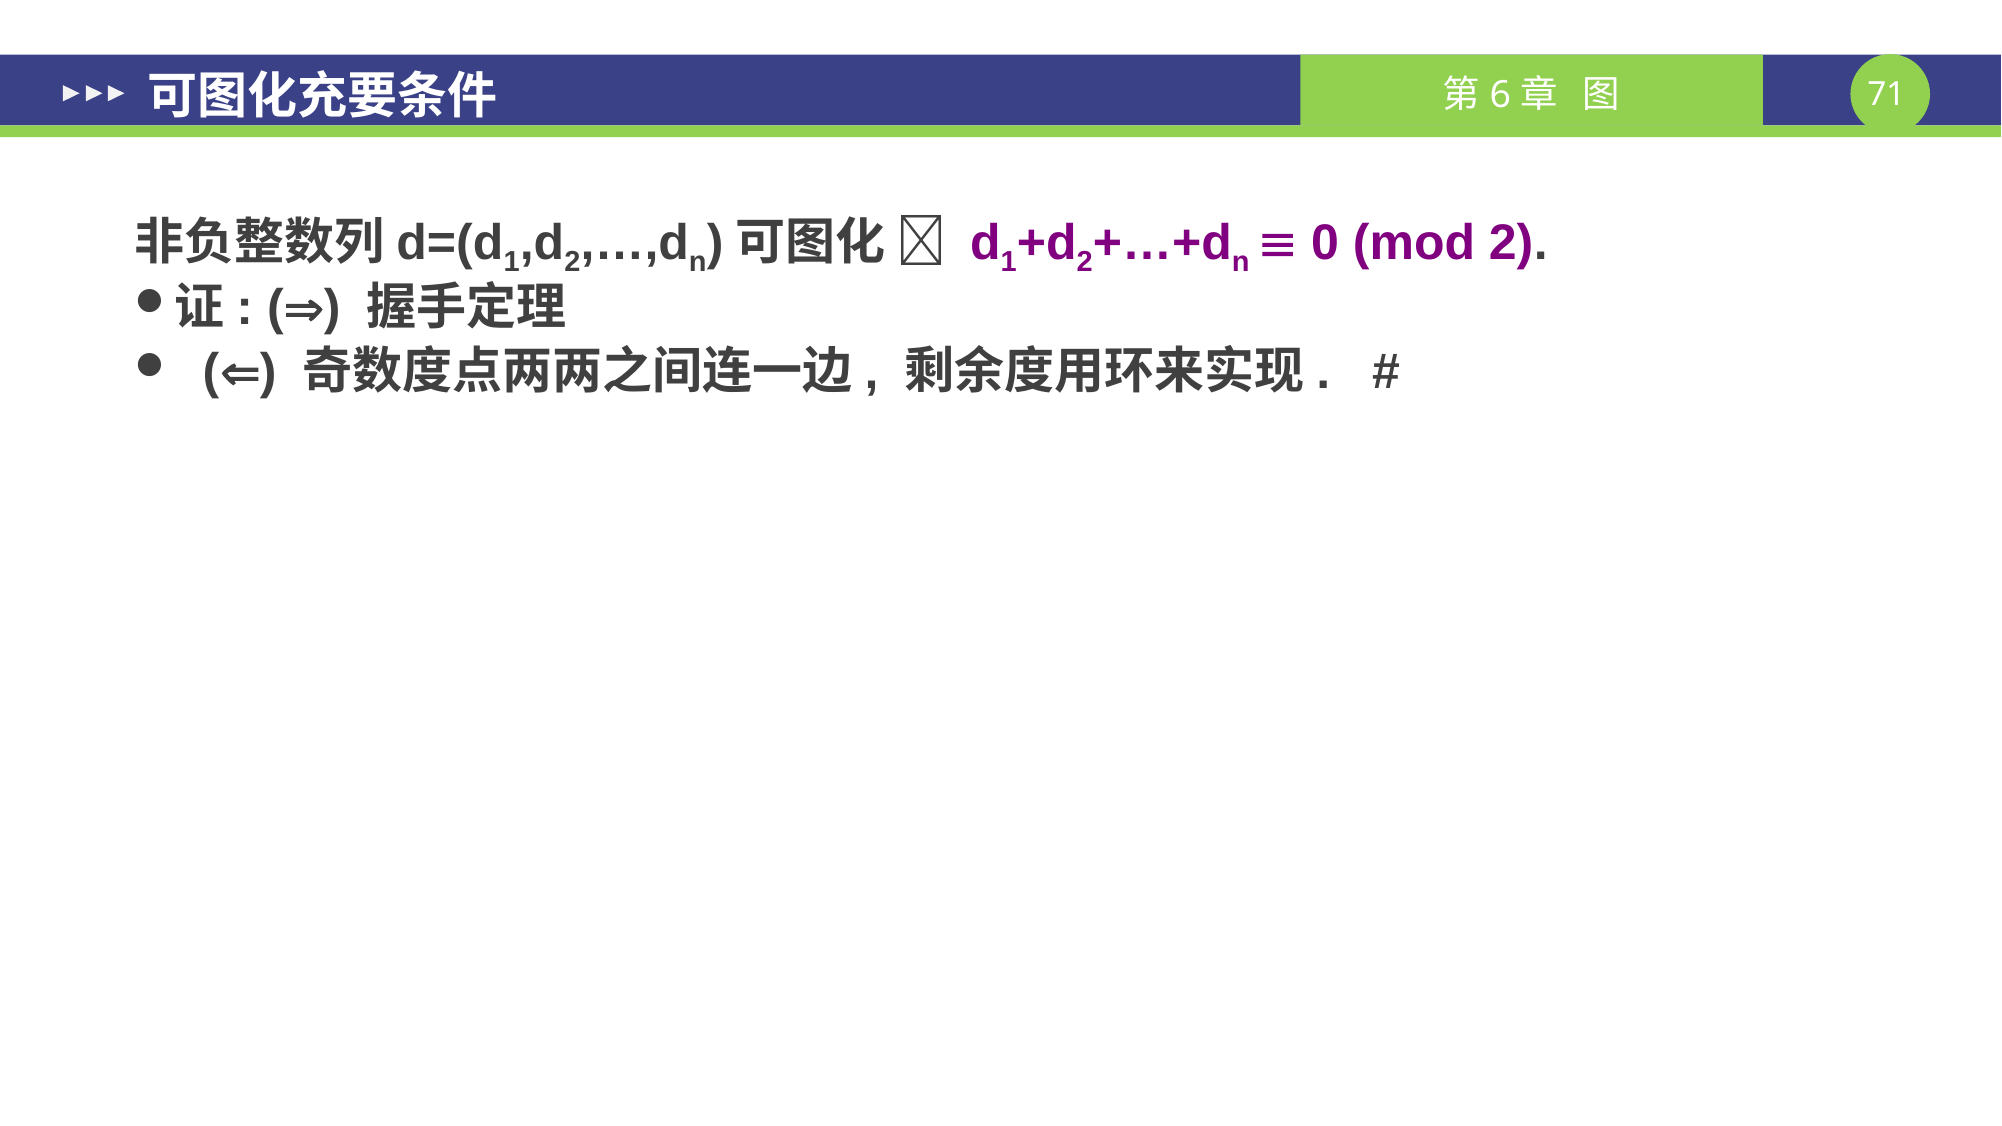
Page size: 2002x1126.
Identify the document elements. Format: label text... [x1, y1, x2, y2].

title 可图化充要条件 [127, 57, 1003, 129]
list 非负整数列d=(d1,d2,…,dn)可图化  d1+d2+…+dn  0 (mod 2). 证: () 握手定理 () 奇数度点两两之间连一边, 剩余度用环来实现. # [39, 200, 1930, 626]
